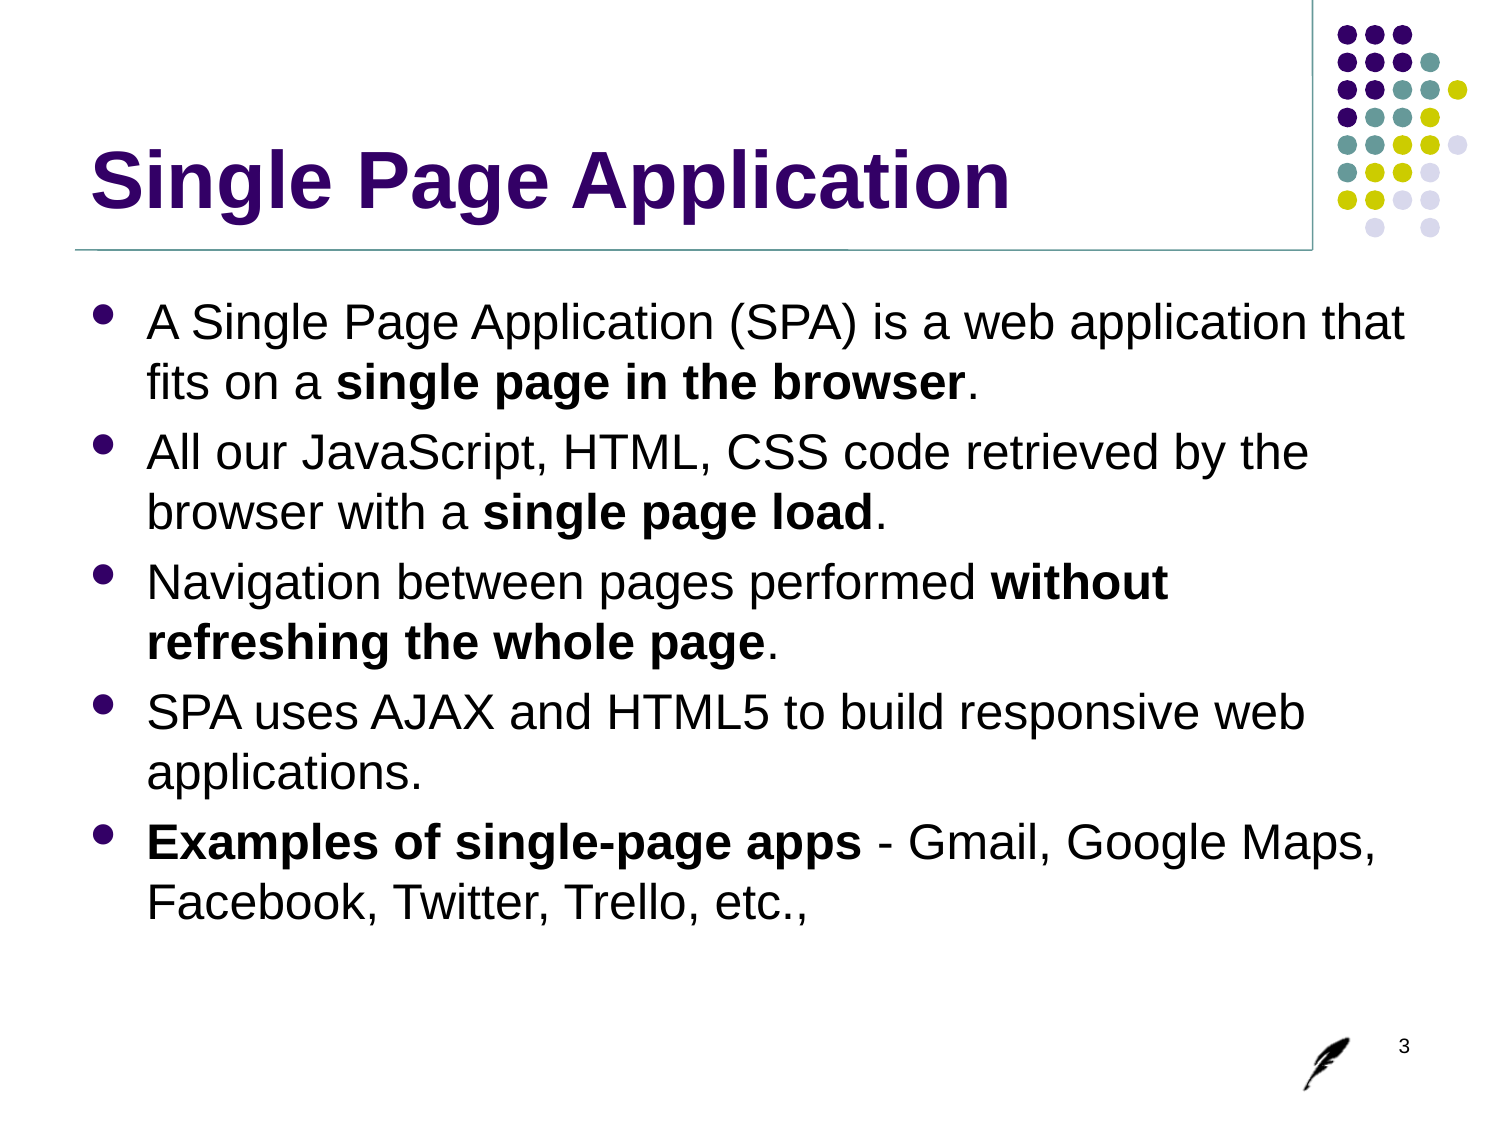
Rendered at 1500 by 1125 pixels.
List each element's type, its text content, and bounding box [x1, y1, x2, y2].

slide_number 3 [1074, 1025, 1425, 1100]
list A Single Page Application (SPA) is a web application that fits on a single page in the browser. All our JavaScript, HTML, CSS code retrieved by the browser with a single page load. Navigation between pages performed without refreshing the whole page. SPA uses AJAX and HTML5 to build responsive web applications. Examples of single-page apps - Gmail, Google Maps, Facebook, Twitter, Trello, etc., [75, 282, 1425, 1006]
title Single Page Application [75, 20, 1313, 233]
